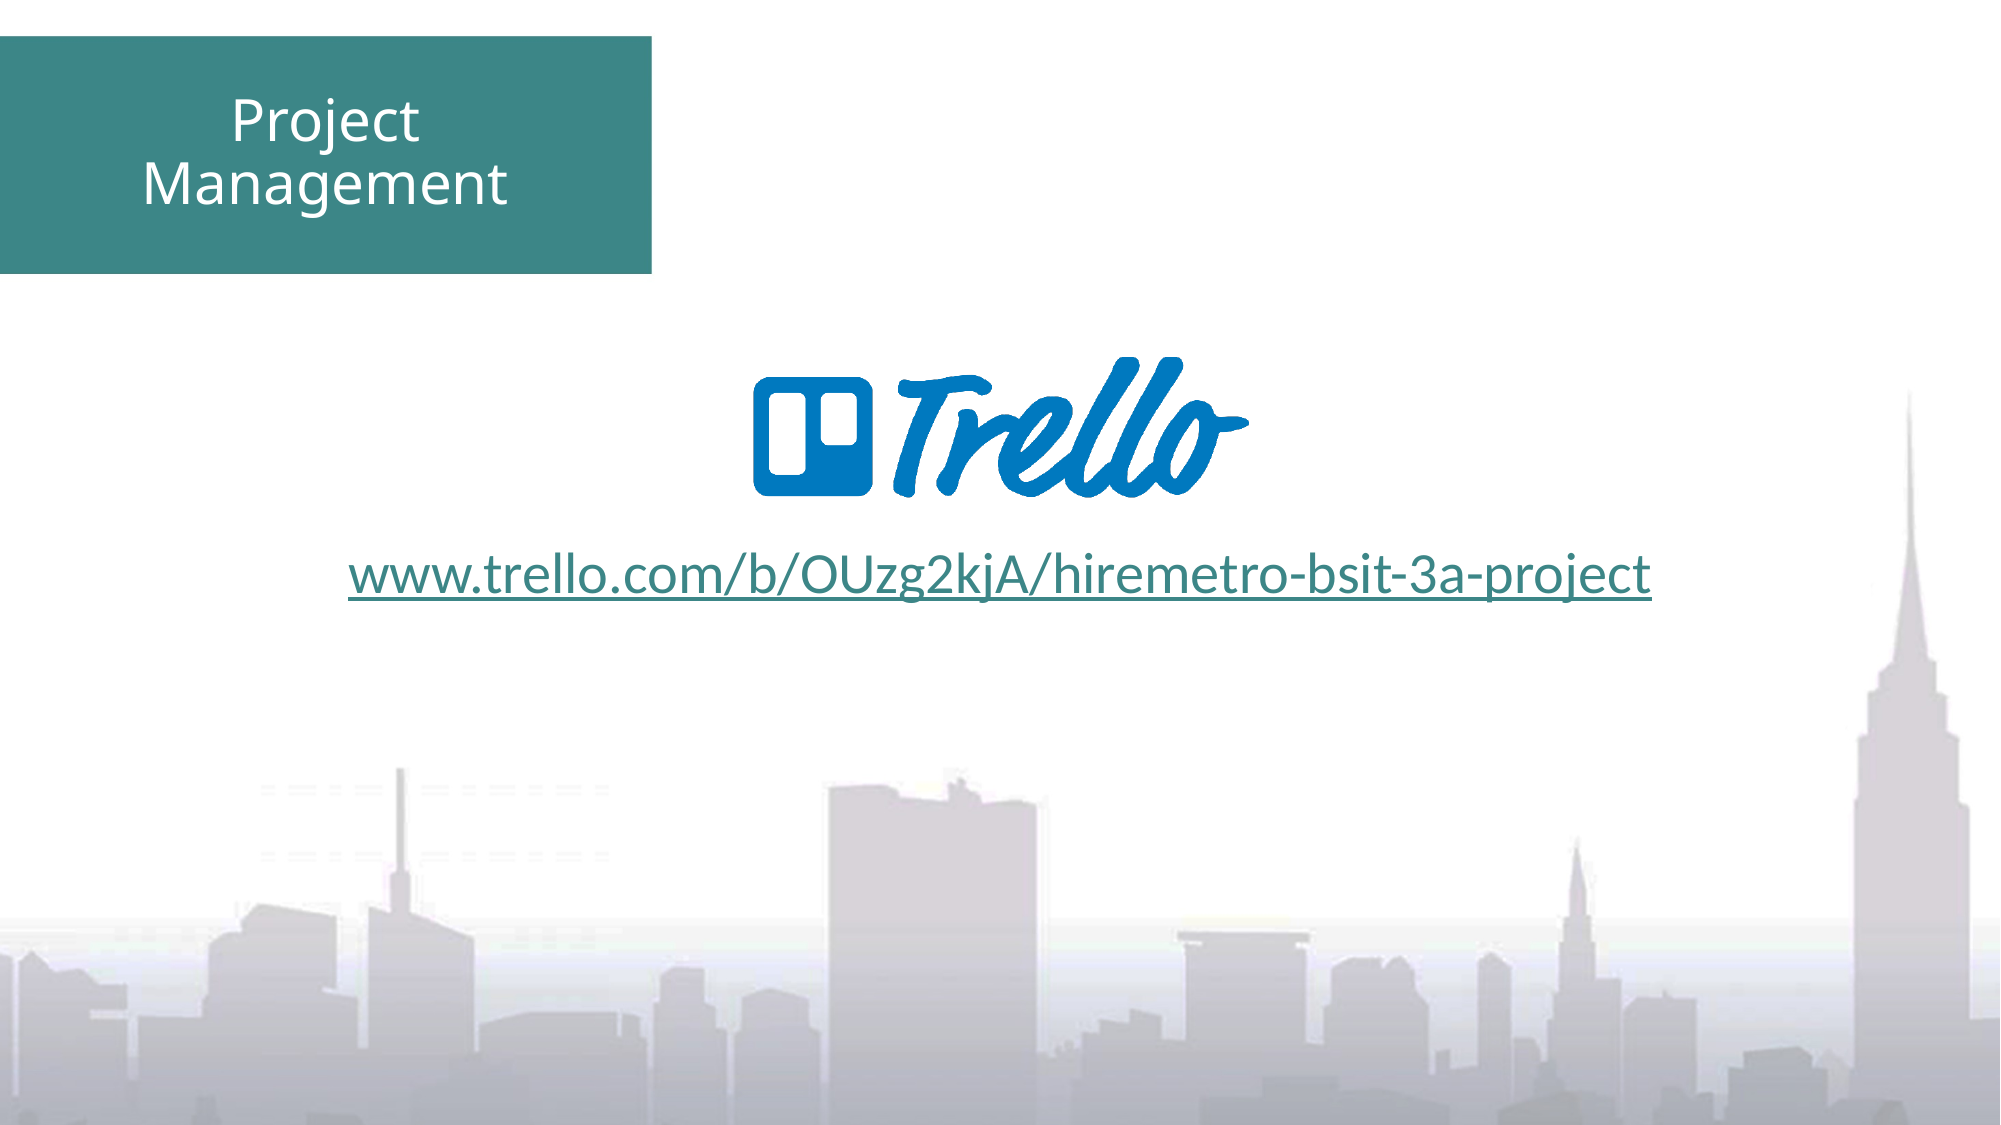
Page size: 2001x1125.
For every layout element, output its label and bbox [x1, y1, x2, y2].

picture [0, 0, 2000, 1125]
list [743, 355, 1257, 498]
